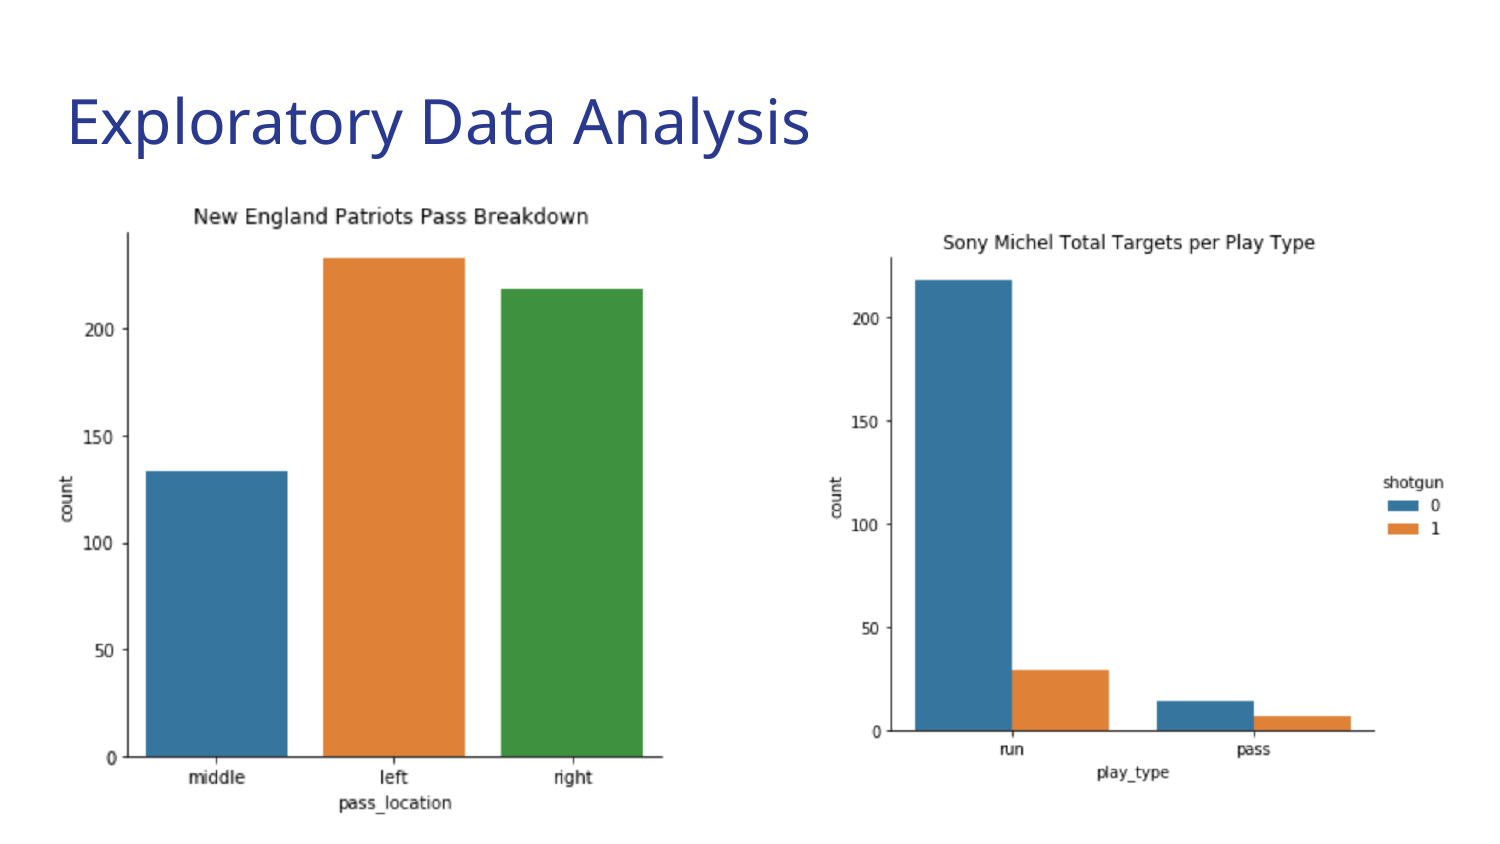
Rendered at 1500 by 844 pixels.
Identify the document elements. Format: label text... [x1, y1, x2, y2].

title Exploratory Data Analysis [51, 67, 1449, 167]
picture [803, 218, 1476, 793]
picture [24, 191, 702, 819]
